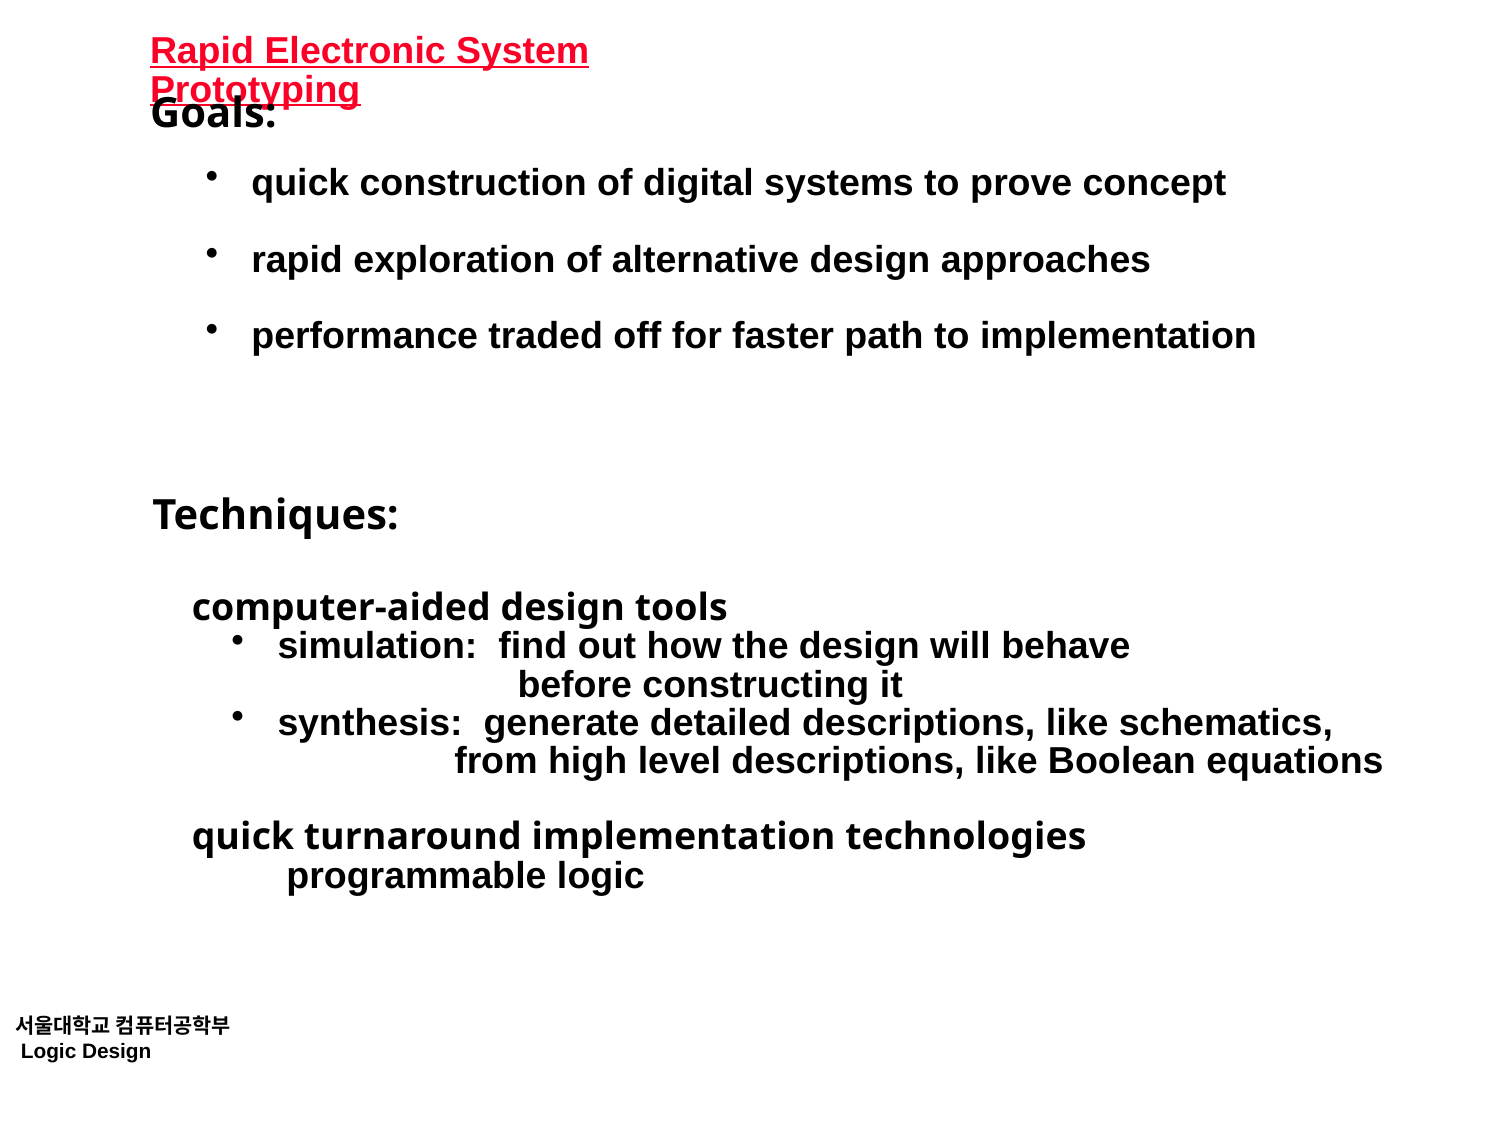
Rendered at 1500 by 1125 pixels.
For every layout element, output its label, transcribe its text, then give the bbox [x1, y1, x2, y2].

slide_number 서울대학교 컴퓨터공학부 Logic Design Chap1.43 [0, 1049, 313, 1125]
title Rapid Electronic System Prototyping [139, 28, 822, 76]
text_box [147, 491, 1394, 901]
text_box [141, 89, 1258, 361]
